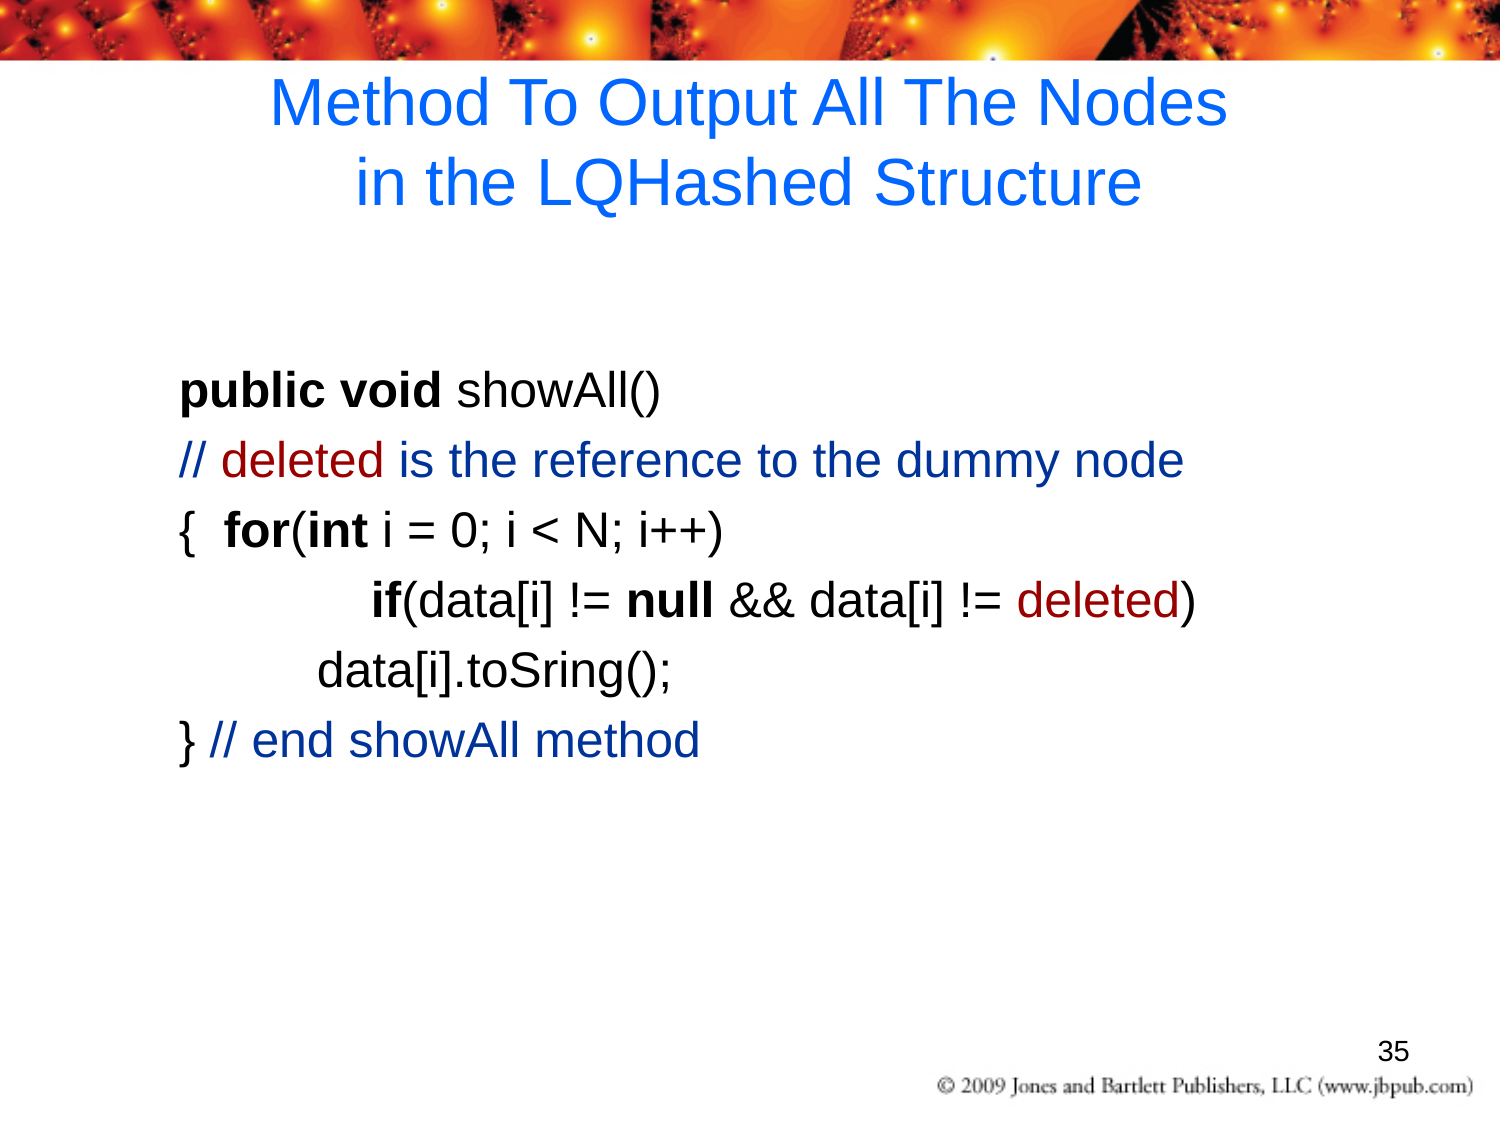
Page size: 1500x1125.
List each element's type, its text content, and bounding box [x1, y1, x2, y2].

title Method To Output All The Nodes in the LQHashed Structure [75, 45, 1425, 233]
picture [0, 0, 1500, 1125]
list public void showAll() // deleted is the reference to the dummy node { for(int i = 0; i < N; i++) if(data[i] != null && data[i] != deleted) data[i].toSring(); } // end showAll method [63, 350, 1414, 792]
slide_number 35 [1074, 1024, 1426, 1103]
